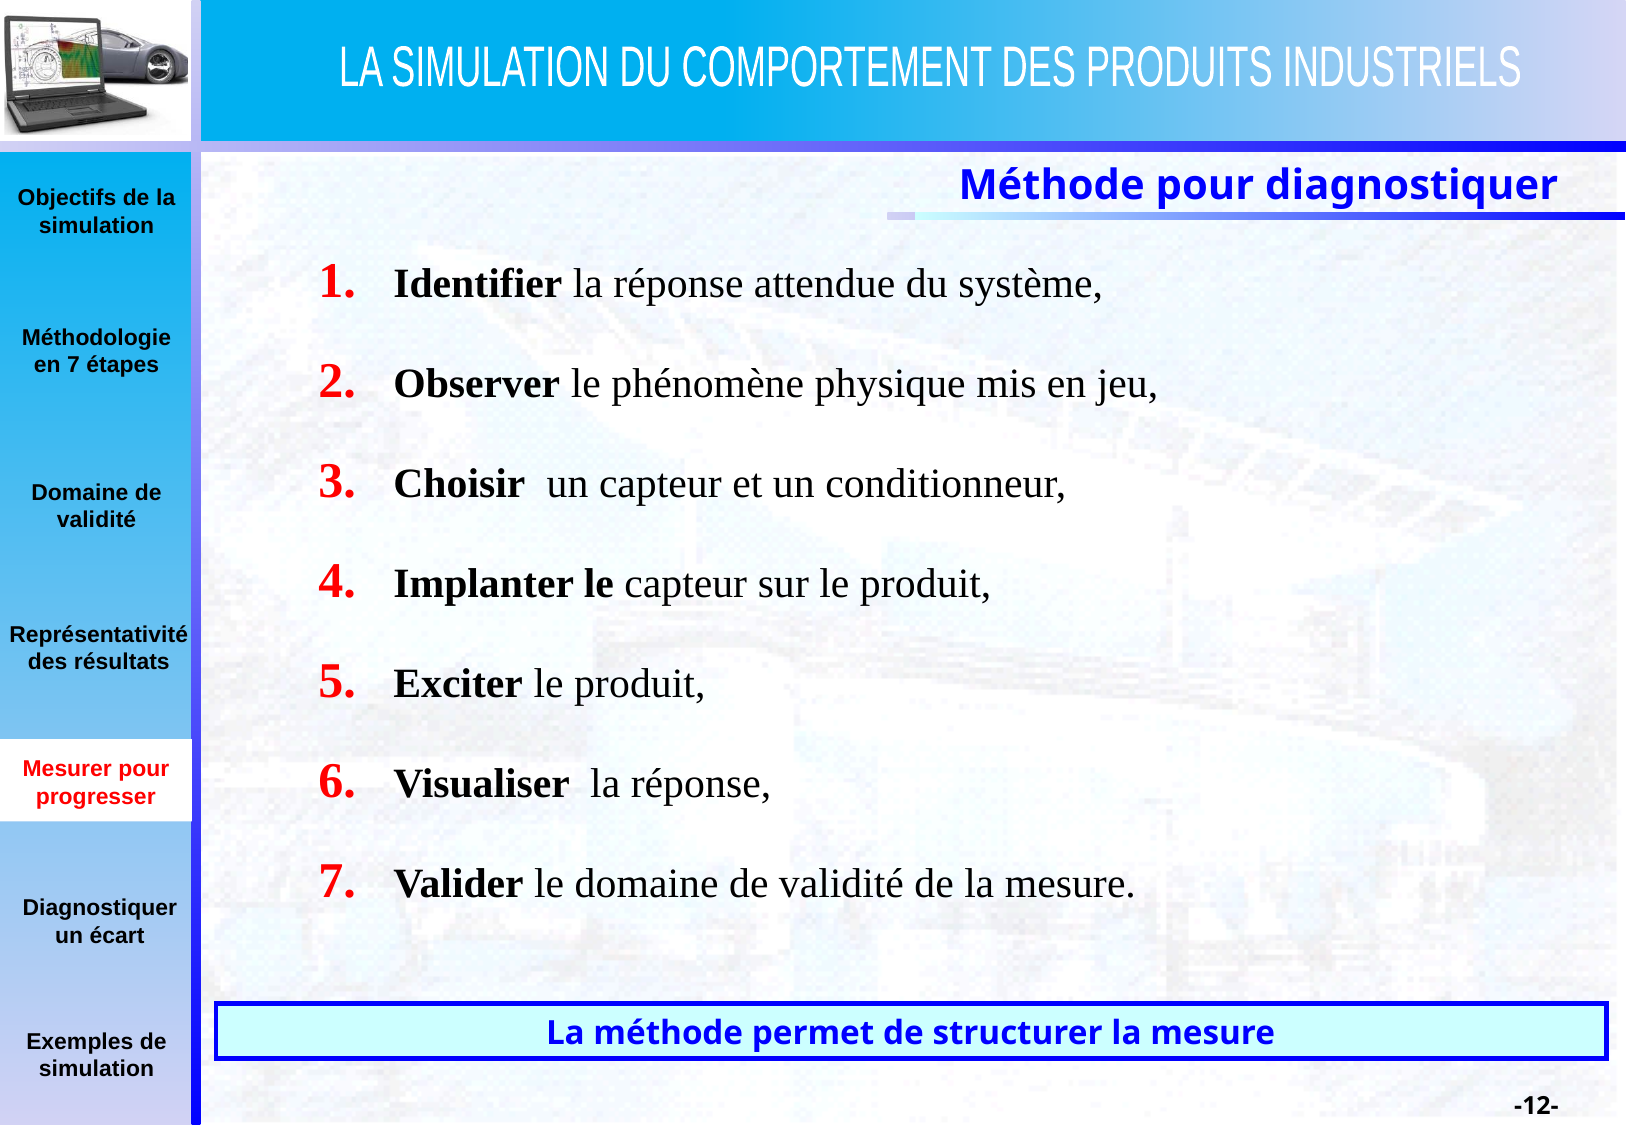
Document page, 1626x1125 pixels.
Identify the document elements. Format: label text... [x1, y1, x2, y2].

text_box Méthode pour diagnostiquer [892, 150, 1625, 216]
picture [200, 152, 1626, 1125]
text_box Mesurer pour progresser [0, 739, 192, 822]
text_box La méthode permet de structurer la mesure [215, 1003, 1607, 1059]
text_box [915, 212, 1625, 220]
picture [4, 12, 188, 135]
text_box Identifier la réponse attendue du système, Observer le phénomène physique mis en jeu, Choisir un capteur et un conditionneur, Implanter le capteur sur le produit, Exciter le produit, Visualiser la réponse, Valider le domaine de validité de la mesure. [303, 248, 1554, 914]
